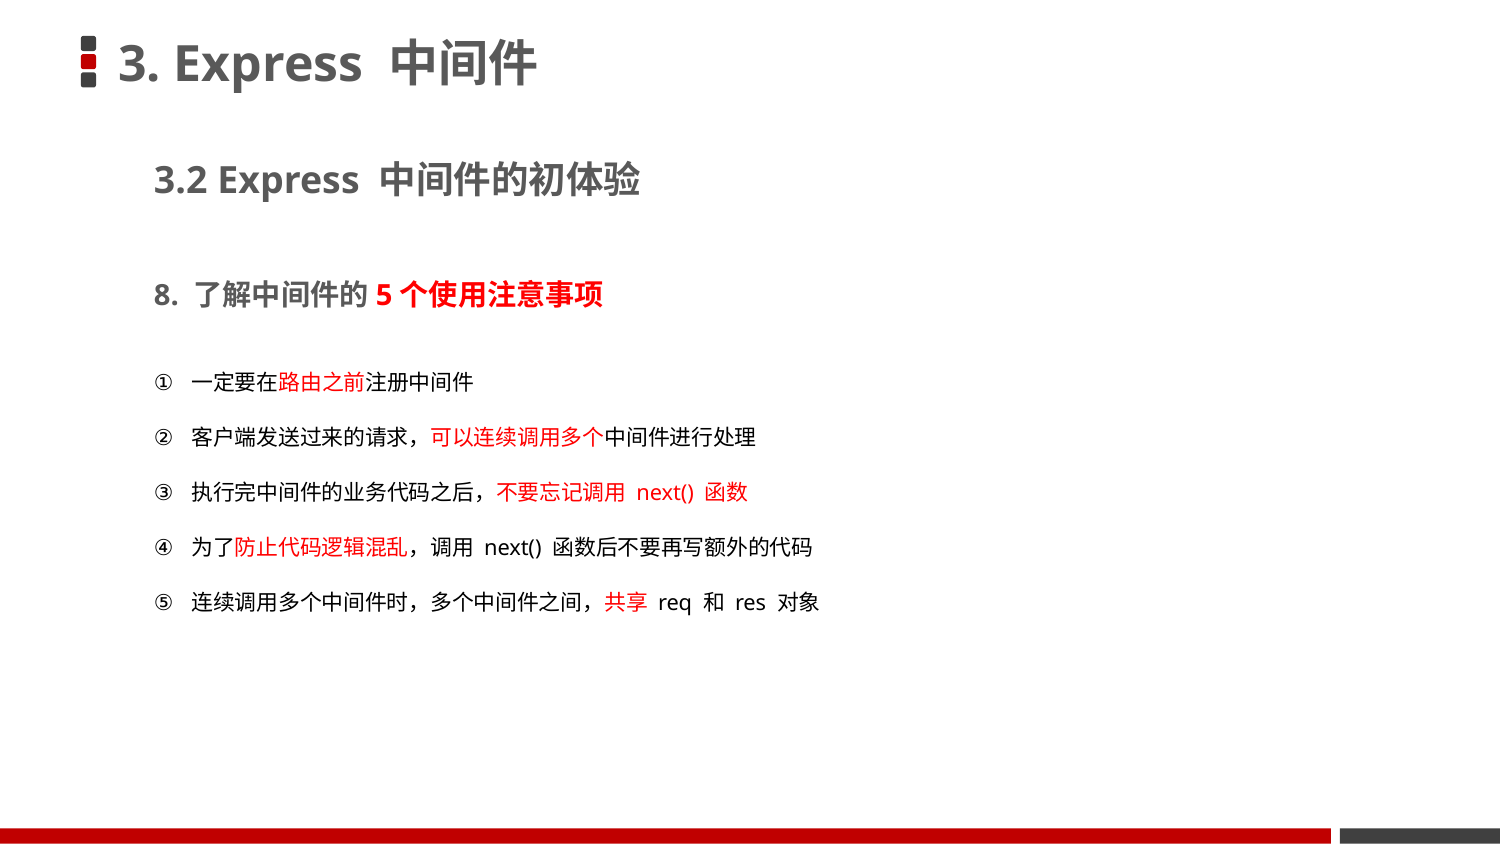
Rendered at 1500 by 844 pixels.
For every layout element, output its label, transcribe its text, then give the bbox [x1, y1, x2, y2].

text_box 8. 了解中间件的5个使用注意事项 [139, 273, 1204, 320]
list 3.2 Express 中间件的初体验 [139, 153, 1209, 243]
title 3. Express 中间件 [103, 0, 1209, 130]
list 一定要在路由之前注册中间件 客户端发送过来的请求，可以连续调用多个中间件进行处理 执行完中间件的业务代码之后，不要忘记调用 next() 函数 为了防止代码逻辑混乱，调用 next() 函数后不要再写额外的代码 连续调用多个中间件时，多个中间件之间，共享 req 和 res 对象 [139, 348, 1294, 799]
